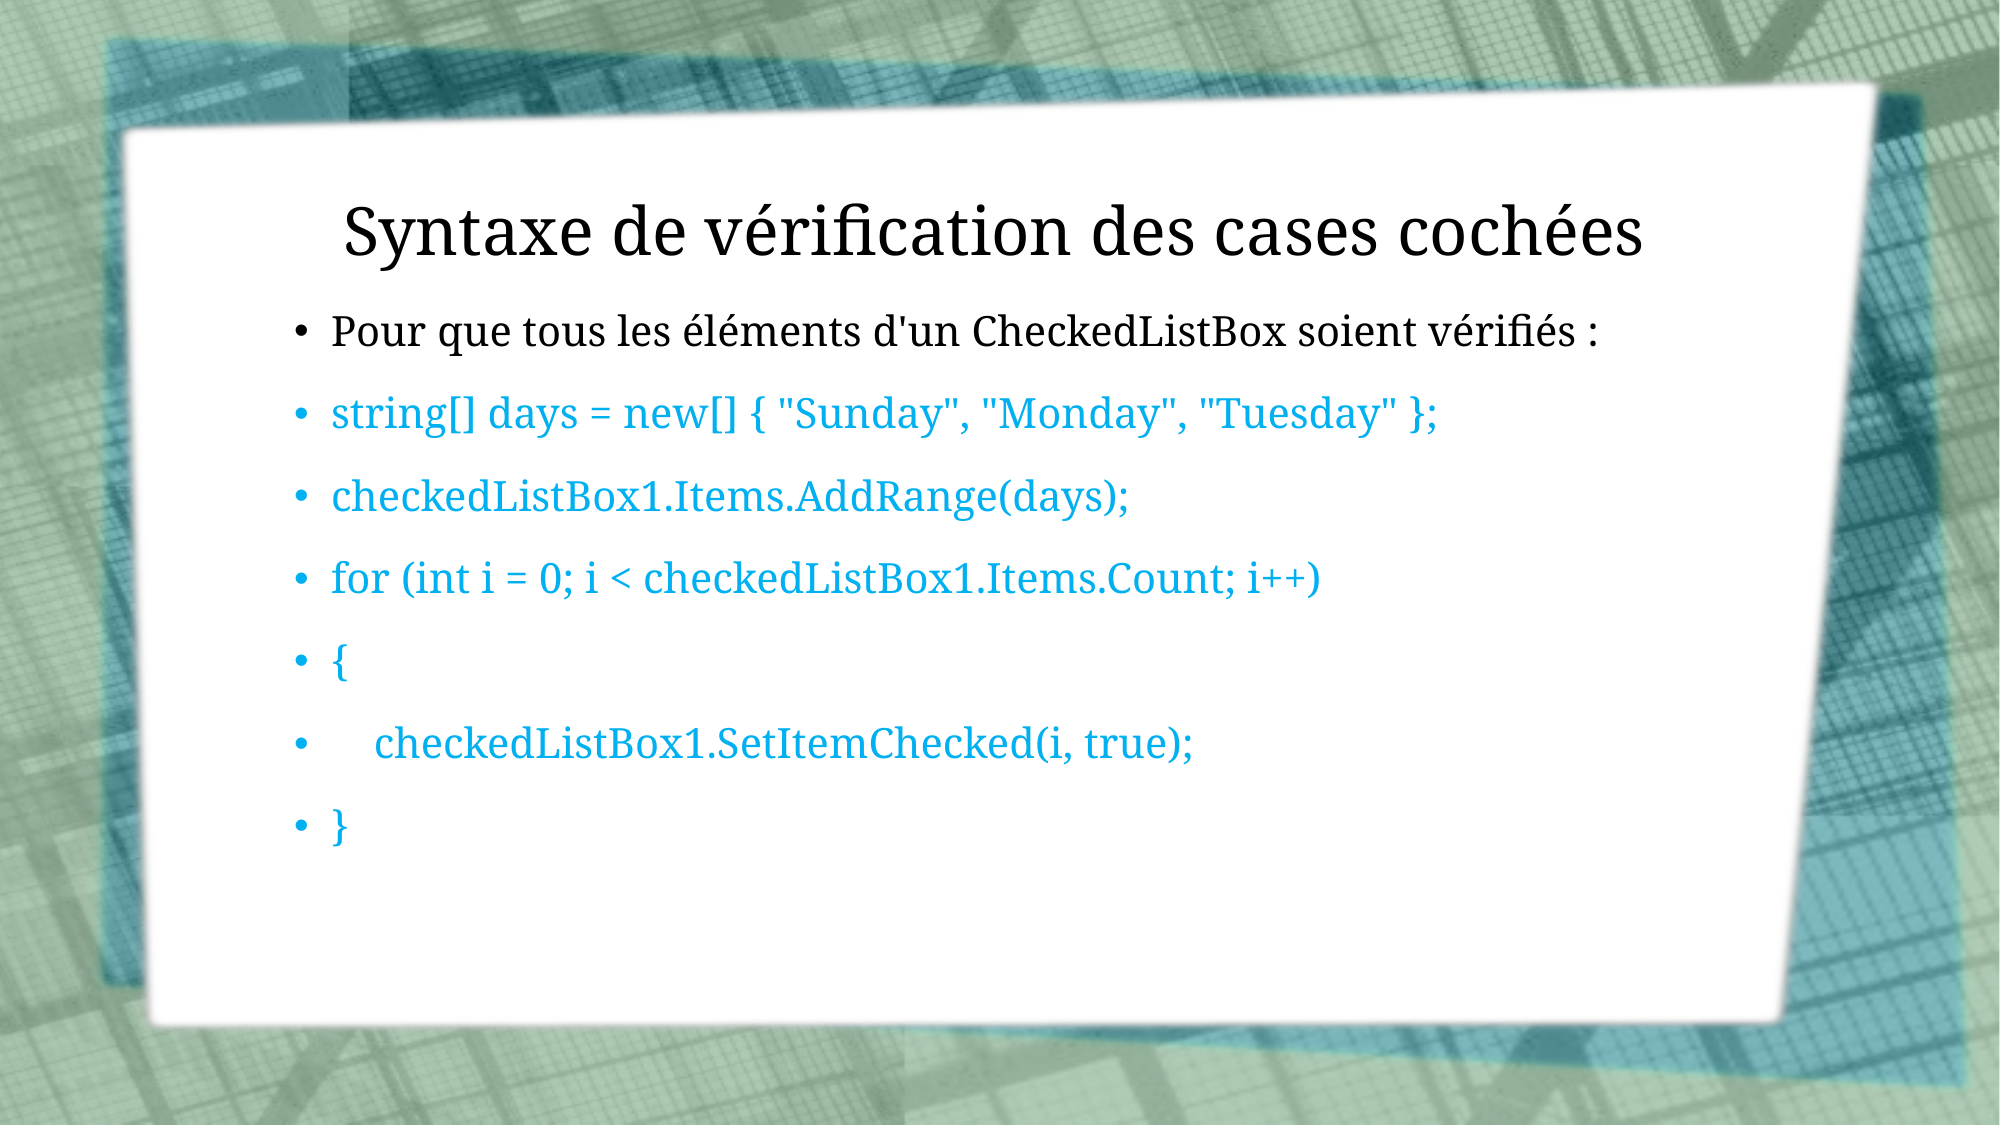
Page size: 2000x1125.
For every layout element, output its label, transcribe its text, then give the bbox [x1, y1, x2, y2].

title Syntaxe de vérification des cases cochées [172, 90, 1748, 278]
list Pour que tous les éléments d'un CheckedListBox soient vérifiés : string[] days = new[] { "Sunday", "Monday", "Tuesday" }; checkedListBox1.Items.AddRange(days); for (int i = 0; i < checkedListBox1.Items.Count; i++) { checkedListBox1.SetItemChecked(i, true); } [279, 302, 1683, 991]
picture [0, 0, 2000, 1125]
